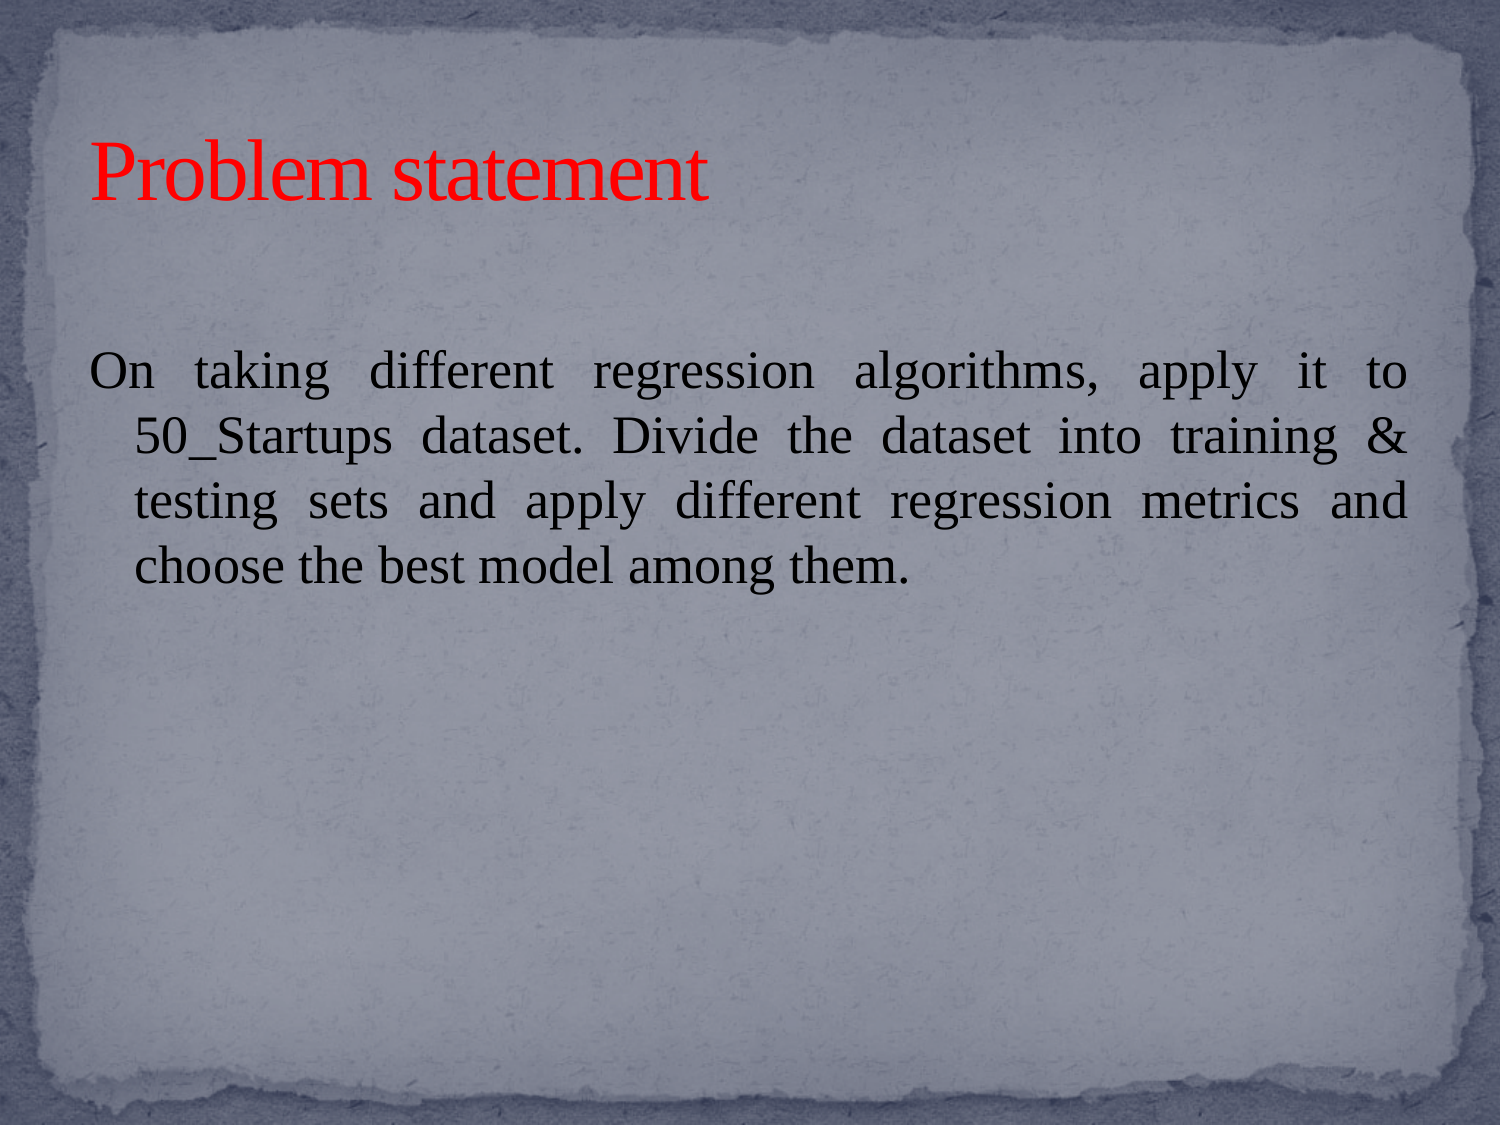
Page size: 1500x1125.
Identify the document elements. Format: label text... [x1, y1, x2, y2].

title Problem statement [74, 24, 1425, 225]
list On taking different regression algorithms, apply it to 50_Startups dataset. Divide the dataset into training & testing sets and apply different regression metrics and choose the best model among them. [75, 249, 1425, 1000]
